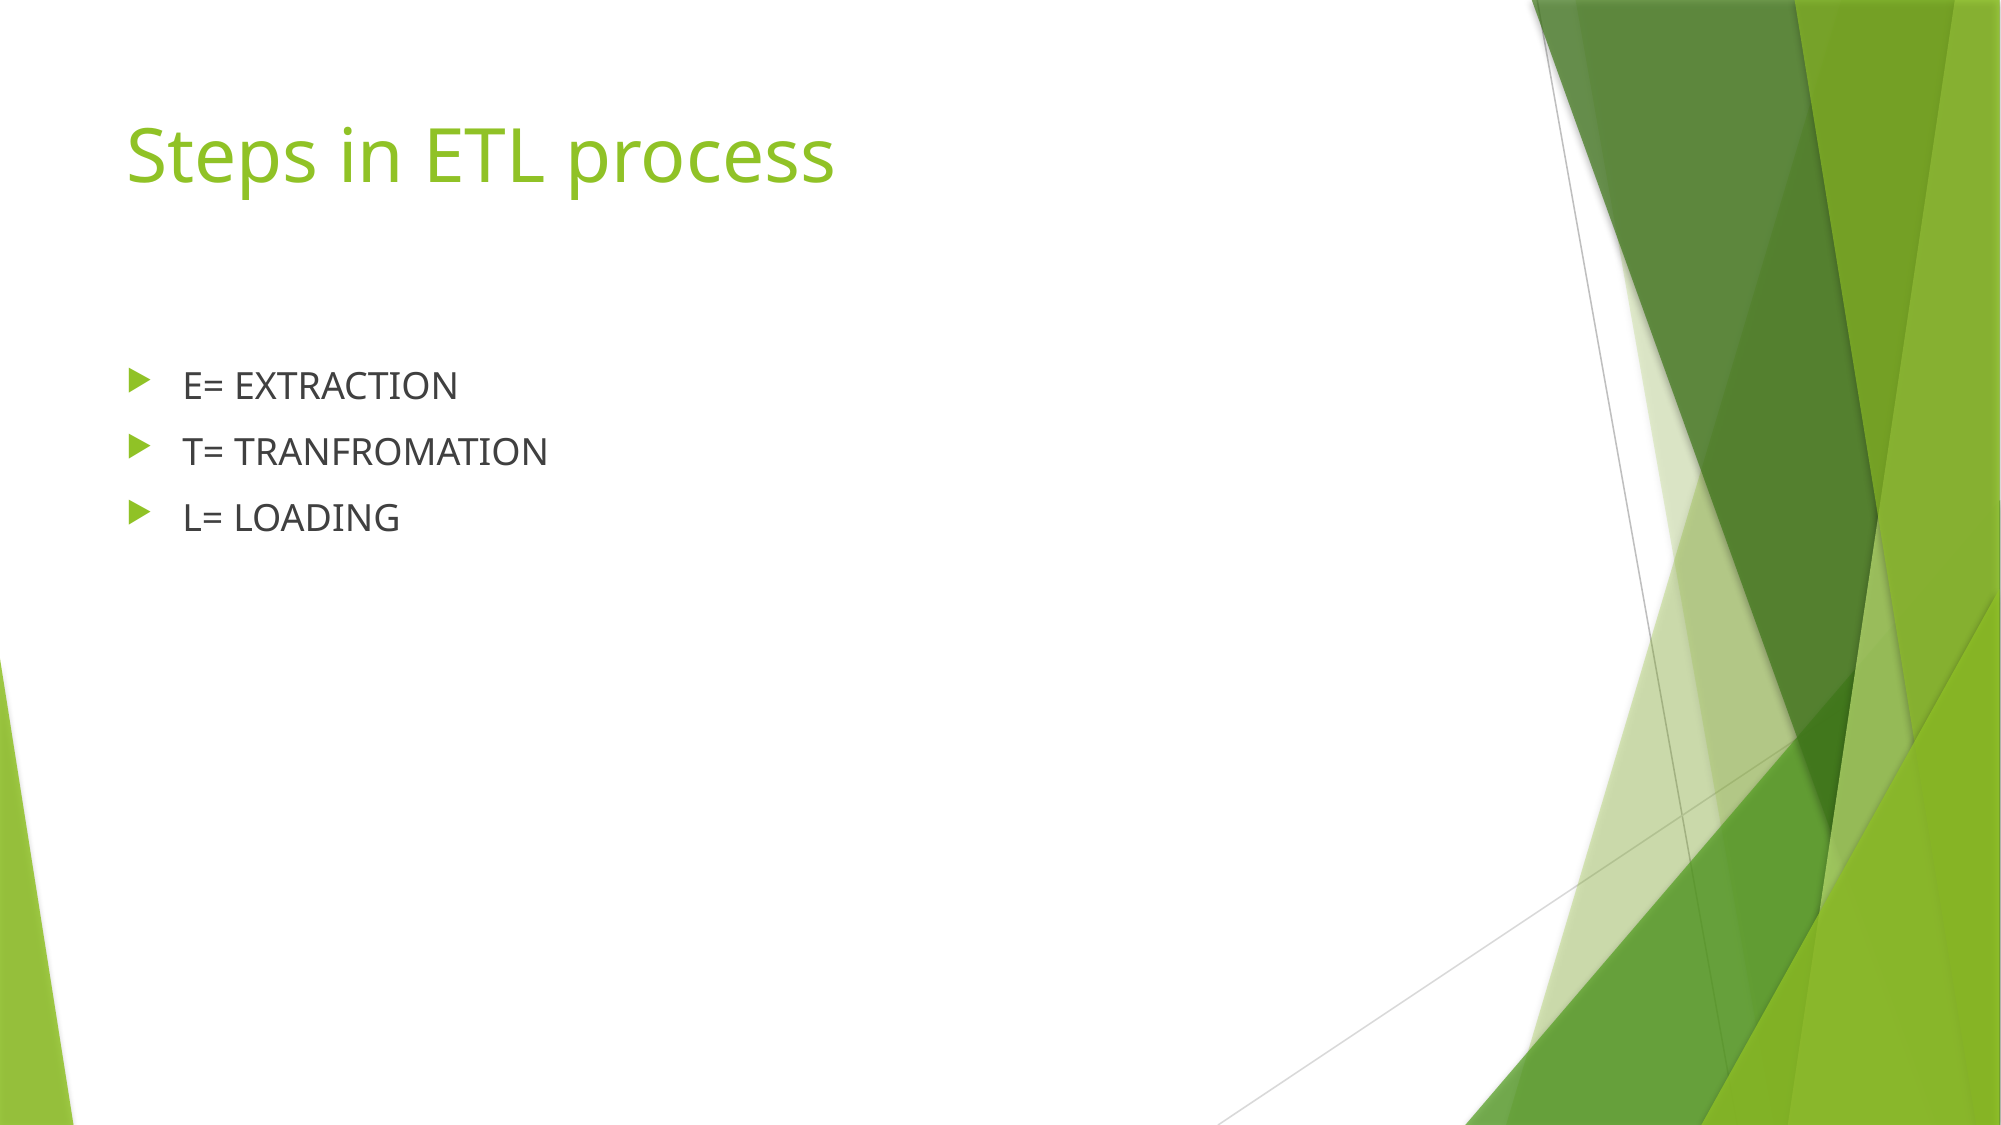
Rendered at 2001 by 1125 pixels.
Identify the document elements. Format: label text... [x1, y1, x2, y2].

list E= EXTRACTION T= TRANFROMATION L= LOADING [111, 354, 1522, 992]
title Steps in ETL process [111, 99, 1522, 317]
